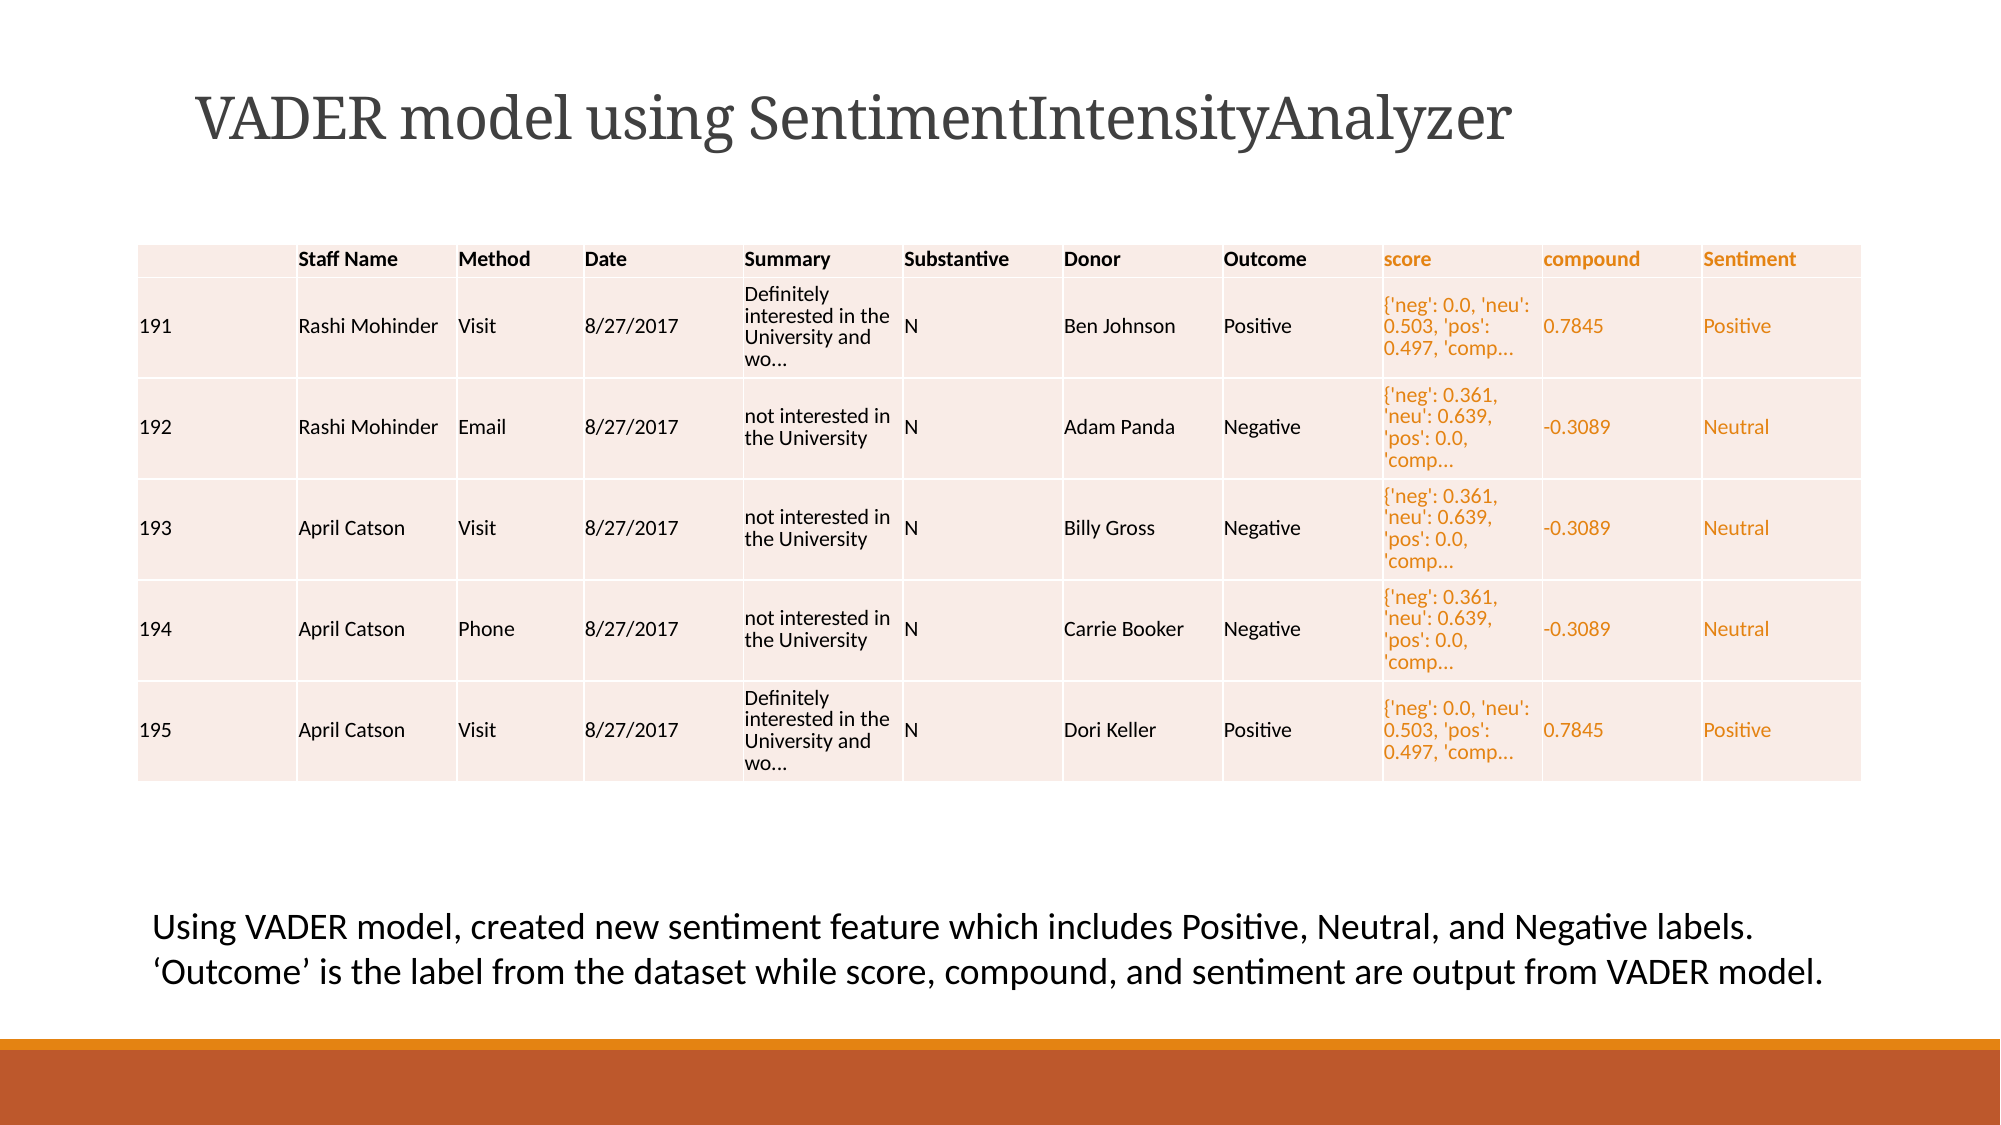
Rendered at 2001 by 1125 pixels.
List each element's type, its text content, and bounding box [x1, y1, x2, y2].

table_cell 194 [138, 581, 296, 680]
table_header Donor [1064, 245, 1222, 277]
table_cell Positive [1703, 682, 1861, 781]
table_cell Negative [1224, 581, 1382, 680]
table_cell 8/27/2017 [585, 682, 743, 781]
table_header Sentiment [1703, 245, 1861, 277]
table_cell Definitely interested in the University and wo... [744, 682, 902, 781]
table_cell Negative [1224, 379, 1382, 478]
table_cell Visit [458, 278, 583, 377]
table_cell N [904, 682, 1062, 781]
table_header compound [1543, 245, 1701, 277]
table_cell 8/27/2017 [585, 480, 743, 579]
table_header Staff Name [298, 245, 456, 277]
table_cell Neutral [1703, 379, 1861, 478]
table_header Date [585, 245, 743, 277]
table_cell not interested in the University [744, 379, 902, 478]
table_header score [1384, 245, 1542, 277]
table_header Outcome [1224, 245, 1382, 277]
table_cell Neutral [1703, 480, 1861, 579]
table_cell {'neg': 0.0, 'neu': 0.503, 'pos': 0.497, 'comp... [1384, 278, 1542, 377]
table_cell Email [458, 379, 583, 478]
table_cell 191 [138, 278, 296, 377]
table_cell Rashi Mohinder [298, 278, 456, 377]
table_cell Positive [1703, 278, 1861, 377]
table_cell 8/27/2017 [585, 581, 743, 680]
table_cell {'neg': 0.361, 'neu': 0.639, 'pos': 0.0, 'comp... [1384, 480, 1542, 579]
table_cell not interested in the University [744, 581, 902, 680]
table_cell Neutral [1703, 581, 1861, 680]
table_cell April Catson [298, 682, 456, 781]
table_cell Adam Panda [1064, 379, 1222, 478]
table_cell Positive [1224, 682, 1382, 781]
table_cell Rashi Mohinder [298, 379, 456, 478]
table_cell {'neg': 0.361, 'neu': 0.639, 'pos': 0.0, 'comp... [1384, 379, 1542, 478]
table_cell N [904, 278, 1062, 377]
table_cell N [904, 379, 1062, 478]
table_header Summary [744, 245, 902, 277]
table_cell 8/27/2017 [585, 379, 743, 478]
table_cell not interested in the University [744, 480, 902, 579]
table_header Method [458, 245, 583, 277]
table_cell -0.3089 [1543, 480, 1701, 579]
table_header [138, 245, 296, 277]
table_cell {'neg': 0.361, 'neu': 0.639, 'pos': 0.0, 'comp... [1384, 581, 1542, 680]
table_cell Definitely interested in the University and wo... [744, 278, 902, 377]
table_cell {'neg': 0.0, 'neu': 0.503, 'pos': 0.497, 'comp... [1384, 682, 1542, 781]
title VADER model using SentimentIntensityAnalyzer [180, 48, 1830, 160]
table_cell -0.3089 [1543, 379, 1701, 478]
table_cell Positive [1224, 278, 1382, 377]
table_cell Ben Johnson [1064, 278, 1222, 377]
table_cell N [904, 480, 1062, 579]
table_cell 192 [138, 379, 296, 478]
table_cell April Catson [298, 480, 456, 579]
table_cell Negative [1224, 480, 1382, 579]
table_header Substantive [904, 245, 1062, 277]
table_cell N [904, 581, 1062, 680]
table_cell Visit [458, 480, 583, 579]
table_cell 0.7845 [1543, 278, 1701, 377]
table_cell 0.7845 [1543, 682, 1701, 781]
table_cell 8/27/2017 [585, 278, 743, 377]
table_cell Visit [458, 682, 583, 781]
table_cell Billy Gross [1064, 480, 1222, 579]
table_cell Carrie Booker [1064, 581, 1222, 680]
table_cell April Catson [298, 581, 456, 680]
table_cell 193 [138, 480, 296, 579]
table_cell -0.3089 [1543, 581, 1701, 680]
text_box Using VADER model, created new sentiment feature which includes Positive, Neutral, and Negative labels. ‘Outcome’ is the label from the dataset while score, compound, and sentiment are output from VADER model. [137, 894, 1863, 1000]
table_cell Dori Keller [1064, 682, 1222, 781]
table_cell 195 [138, 682, 296, 781]
table_cell Phone [458, 581, 583, 680]
